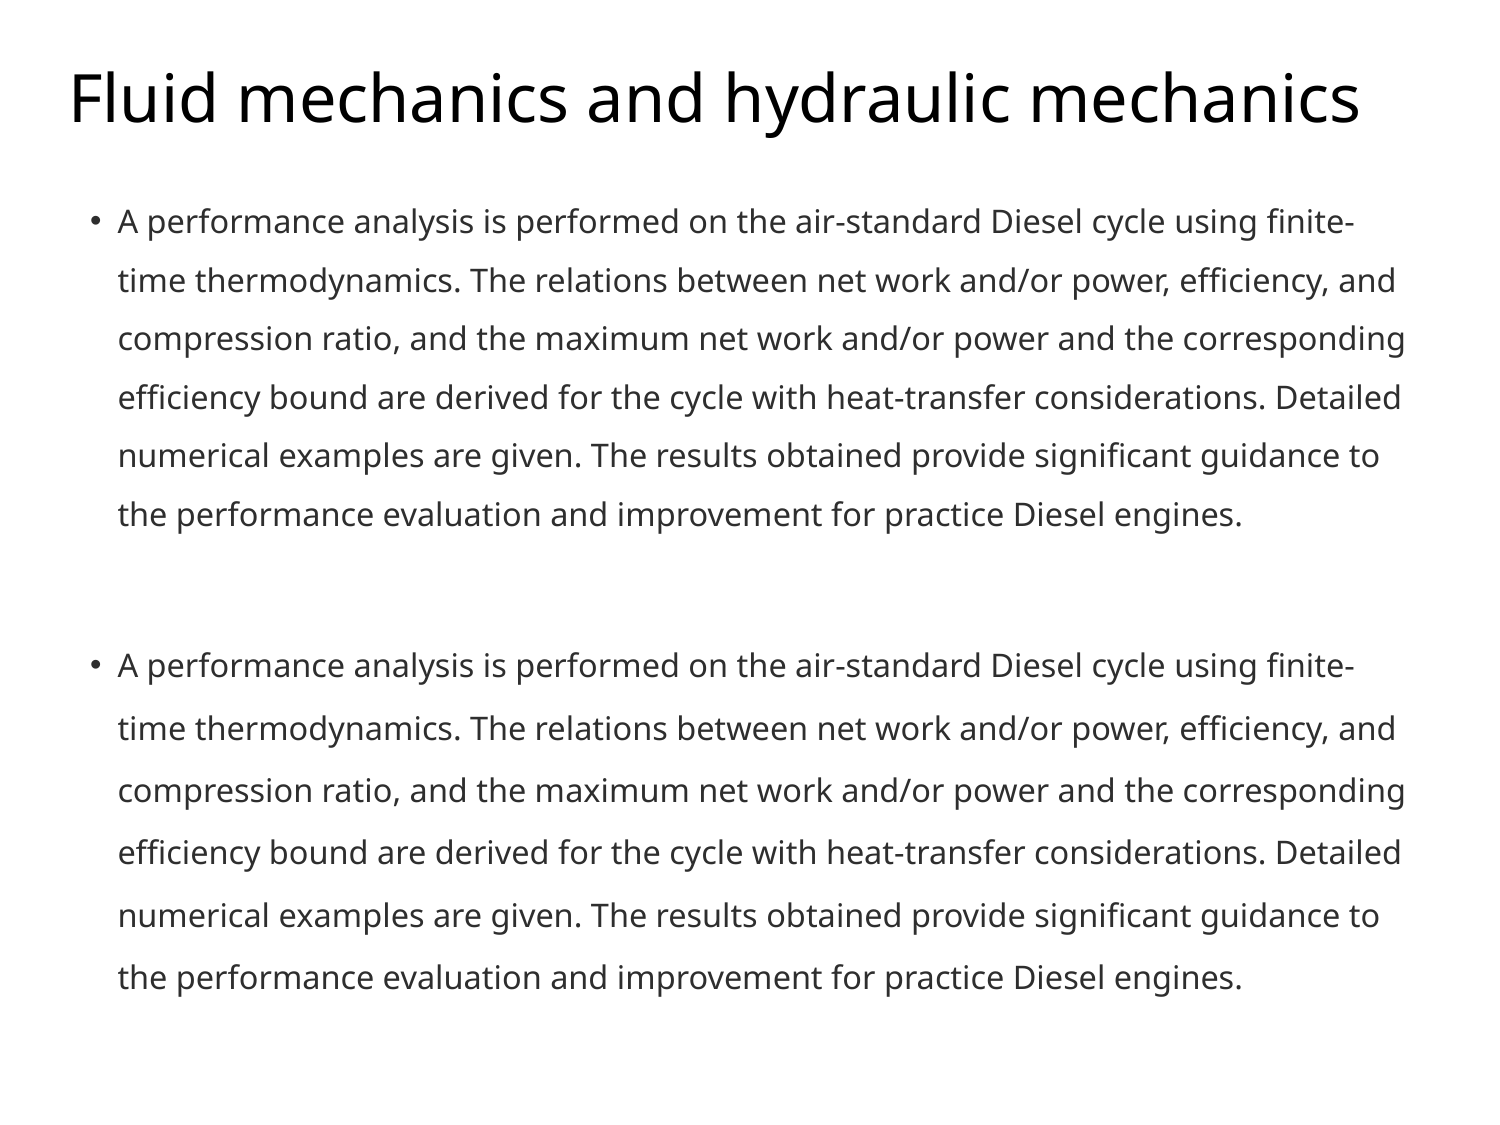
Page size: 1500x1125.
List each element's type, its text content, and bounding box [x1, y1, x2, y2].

title Fluid mechanics and hydraulic mechanics [53, 42, 1447, 159]
list A performance analysis is performed on the air-standard Diesel cycle using finite-time thermodynamics. The relations between net work and/or power, efficiency, and compression ratio, and the maximum net work and/or power and the corresponding efficiency bound are derived for the cycle with heat-transfer considerations. Detailed numerical examples are given. The results obtained provide significant guidance to the performance evaluation and improvement for practice Diesel engines. A performance analysis is performed on the air-standard Diesel cycle using finite-time thermodynamics. The relations between net work and/or power, efficiency, and compression ratio, and the maximum net work and/or power and the corresponding efficiency bound are derived for the cycle with heat-transfer considerations. Detailed numerical examples are given. The results obtained provide significant guidance to the performance evaluation and improvement for practice Diesel engines. [75, 173, 1425, 1108]
